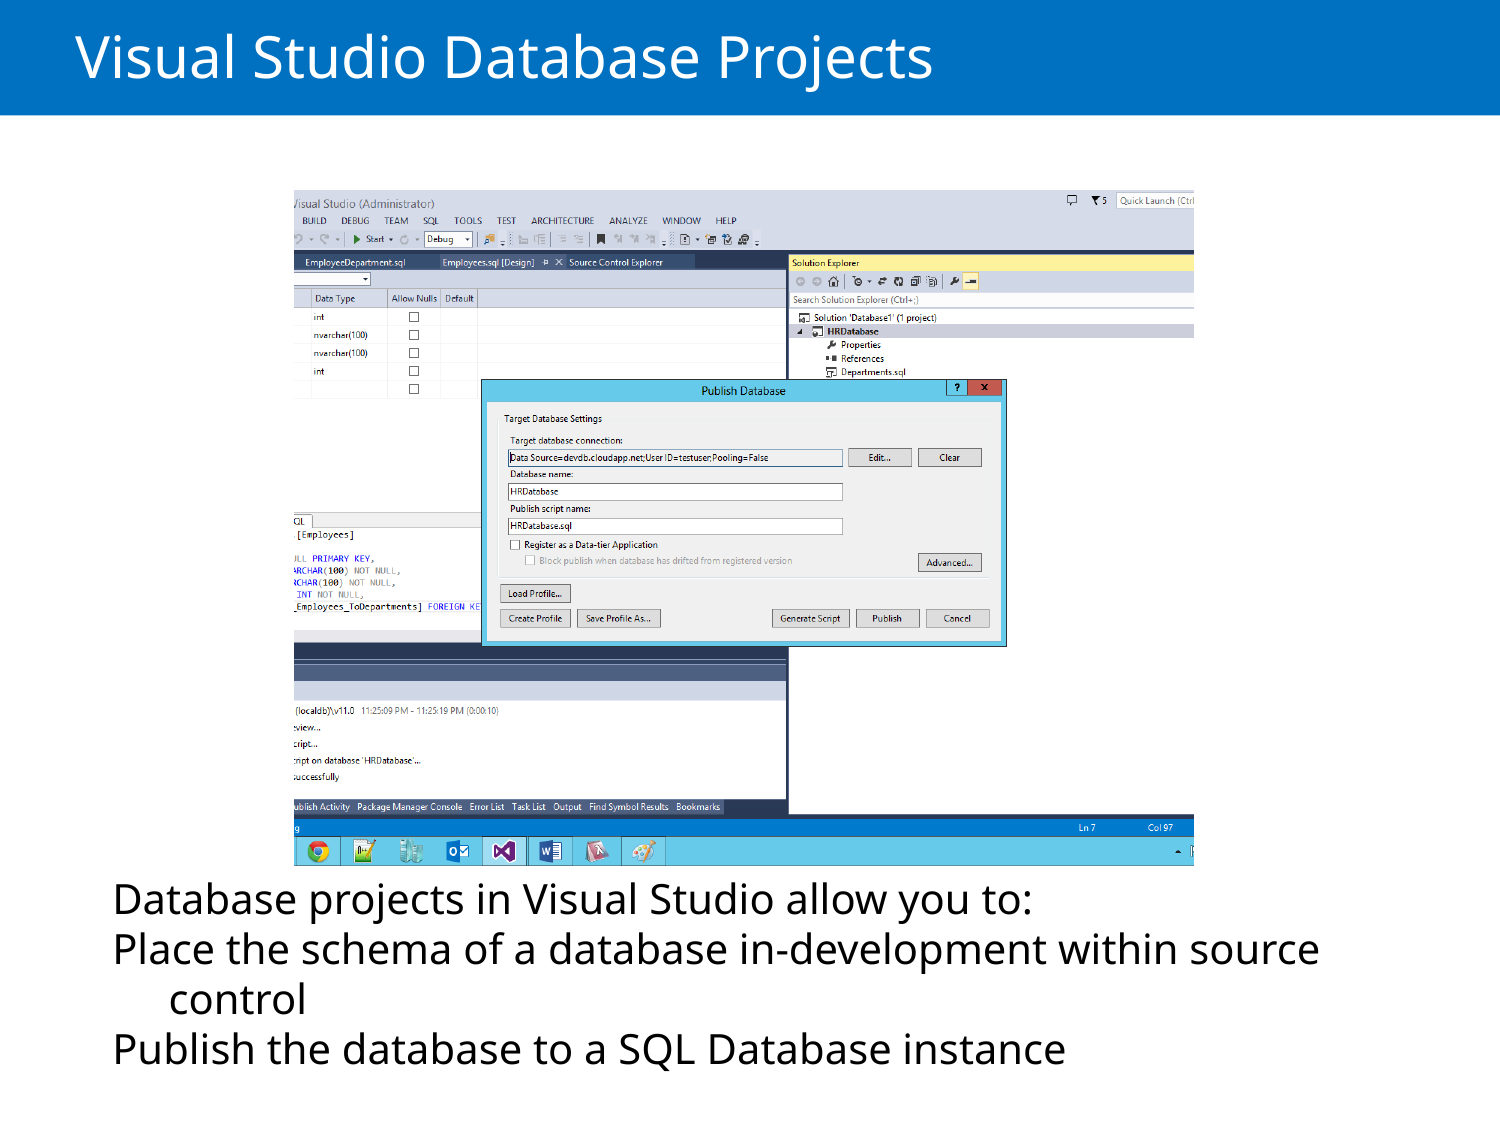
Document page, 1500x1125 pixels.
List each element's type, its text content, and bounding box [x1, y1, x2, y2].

picture [293, 190, 1195, 866]
text_box Database projects in Visual Studio allow you to: Place the schema of a database in-development within source control Publish the database to a SQL Database instance [97, 865, 1370, 998]
title Visual Studio Database Projects [75, 0, 1351, 122]
